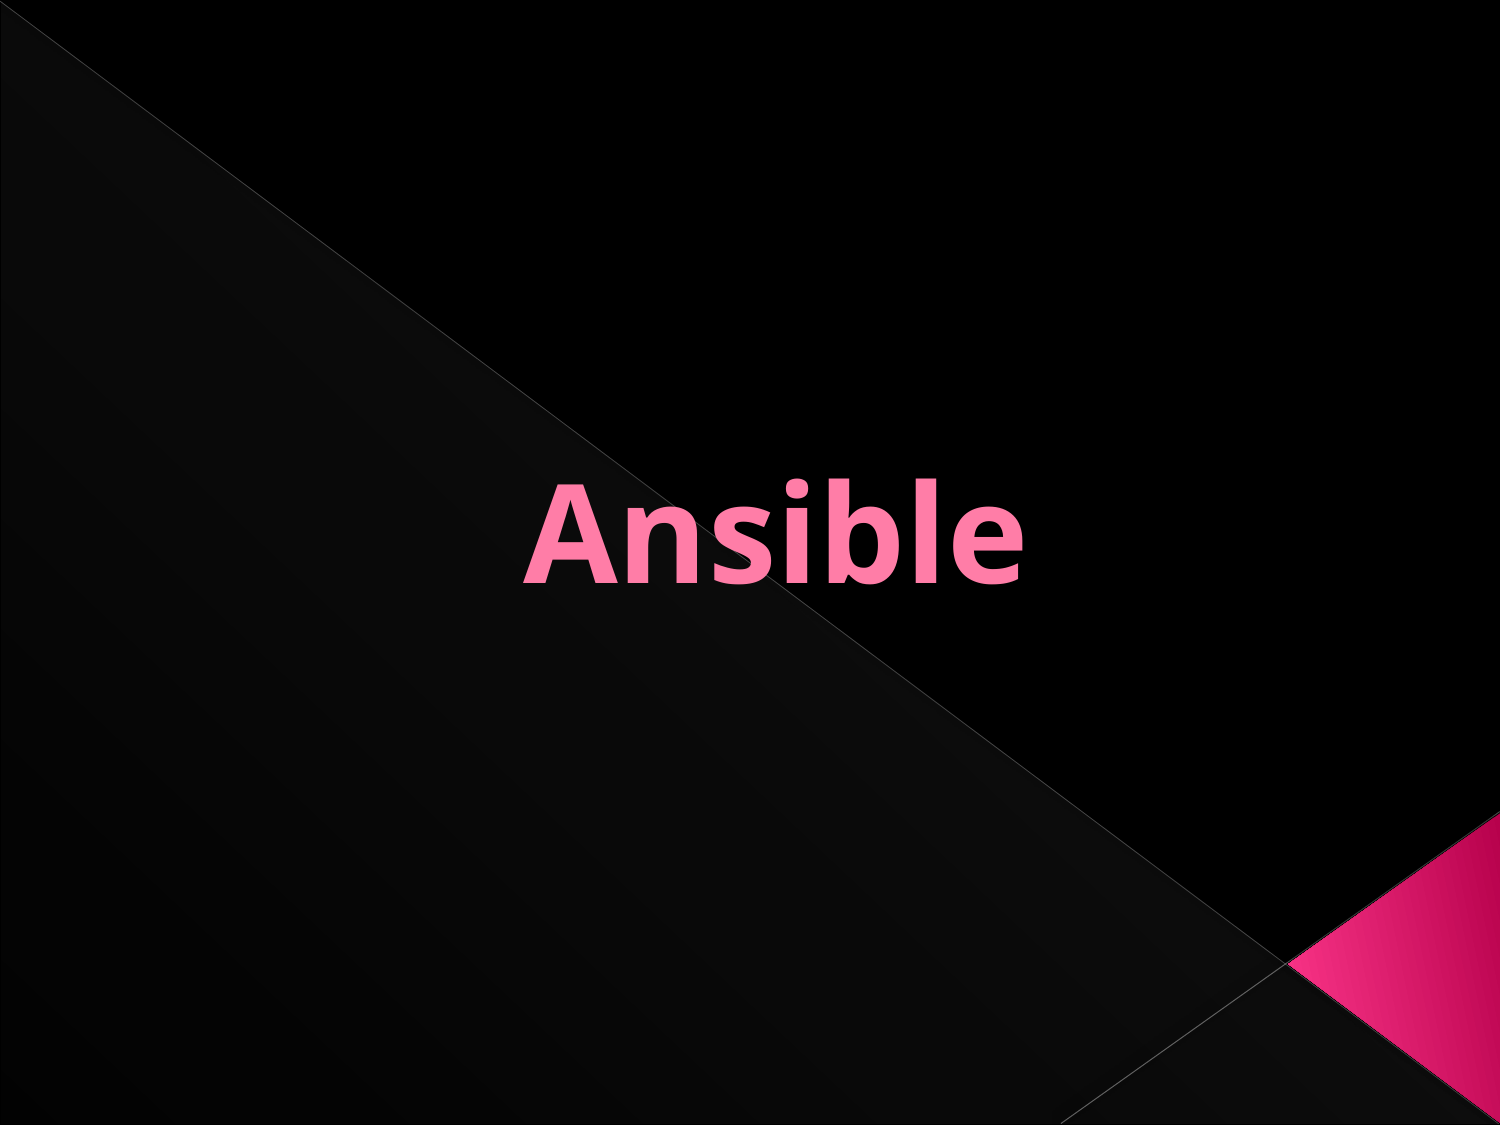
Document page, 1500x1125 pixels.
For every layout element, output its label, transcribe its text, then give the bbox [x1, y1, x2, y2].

title Ansible [75, 512, 1398, 754]
